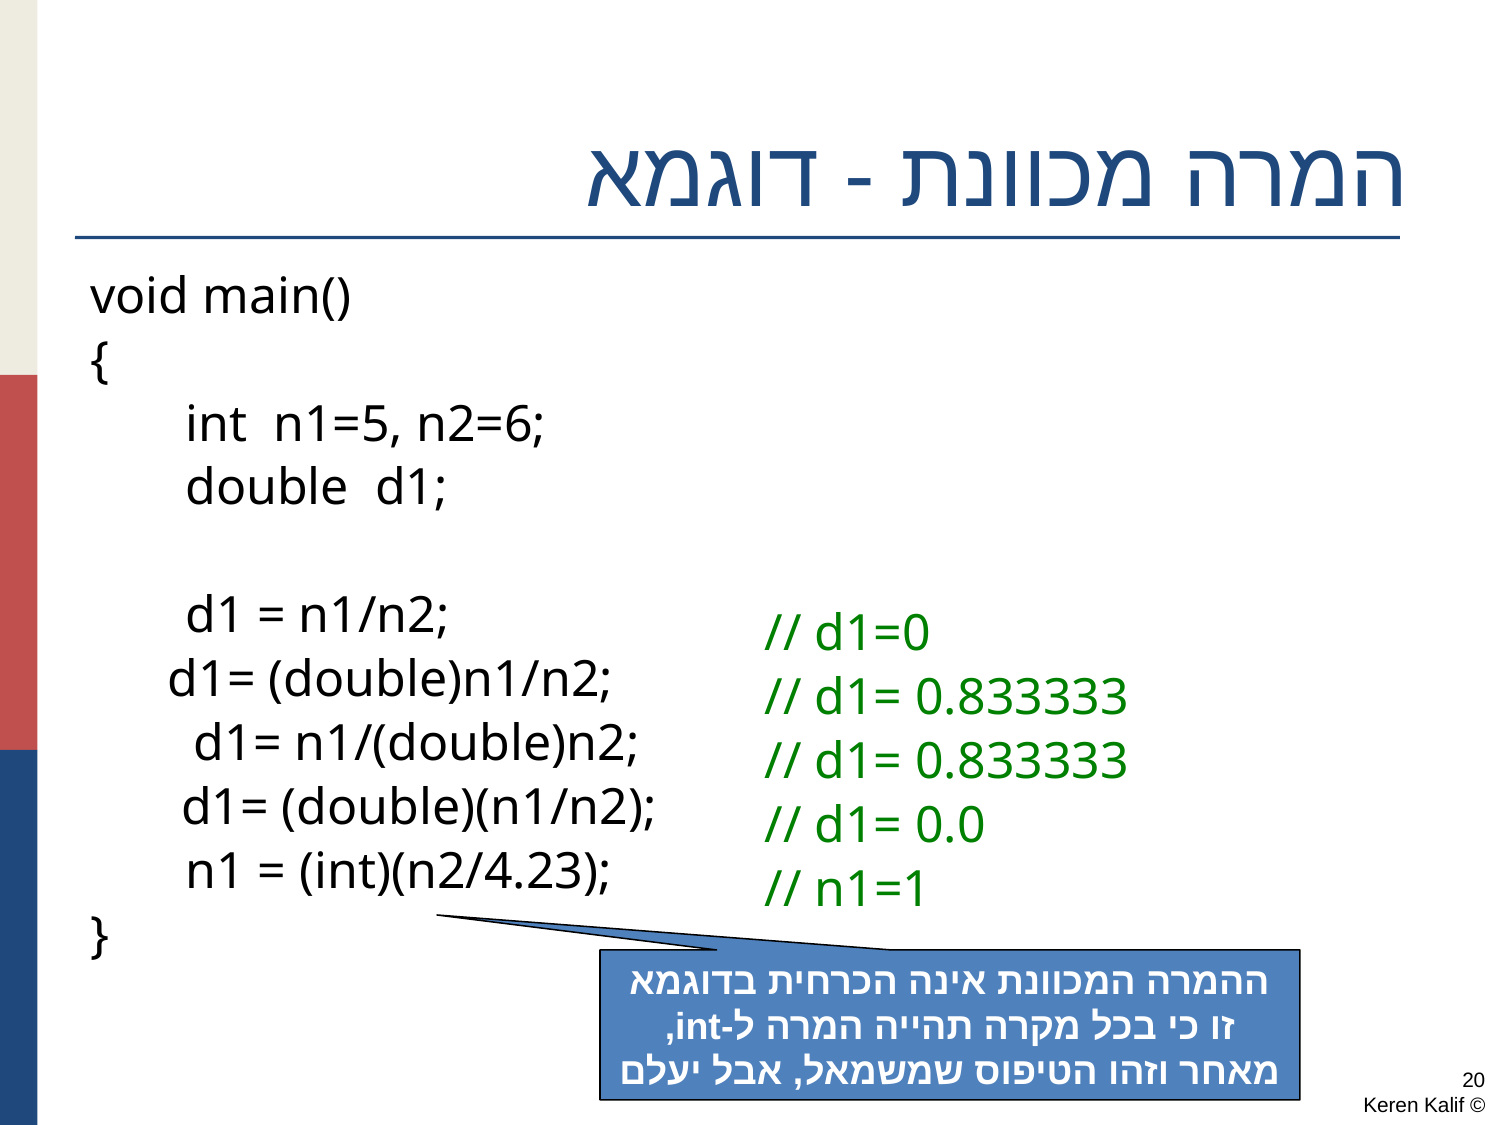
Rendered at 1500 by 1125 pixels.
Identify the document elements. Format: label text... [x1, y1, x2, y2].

text_box ההמרה המכוונת אינה הכרחית בדוגמא זו כי בכל מקרה תהייה המרה ל-int, מאחר וזהו הטיפוס שמשמאל, אבל יעלם ה- warning [437, 915, 1300, 1100]
text_box // d1=0 // d1= 0.833333 // d1= 0.833333 // d1= 0.0 // n1=1 [749, 600, 1338, 950]
list void main() { int n1=5, n2=6; double d1; d1 = n1/n2; d1= (double)n1/n2; d1= n1/(double)n2; d1= (double)(n1/n2); n1 = (int)(n2/4.23); } [74, 262, 1426, 1088]
title המרה מכוונת - דוגמא [74, 45, 1426, 233]
